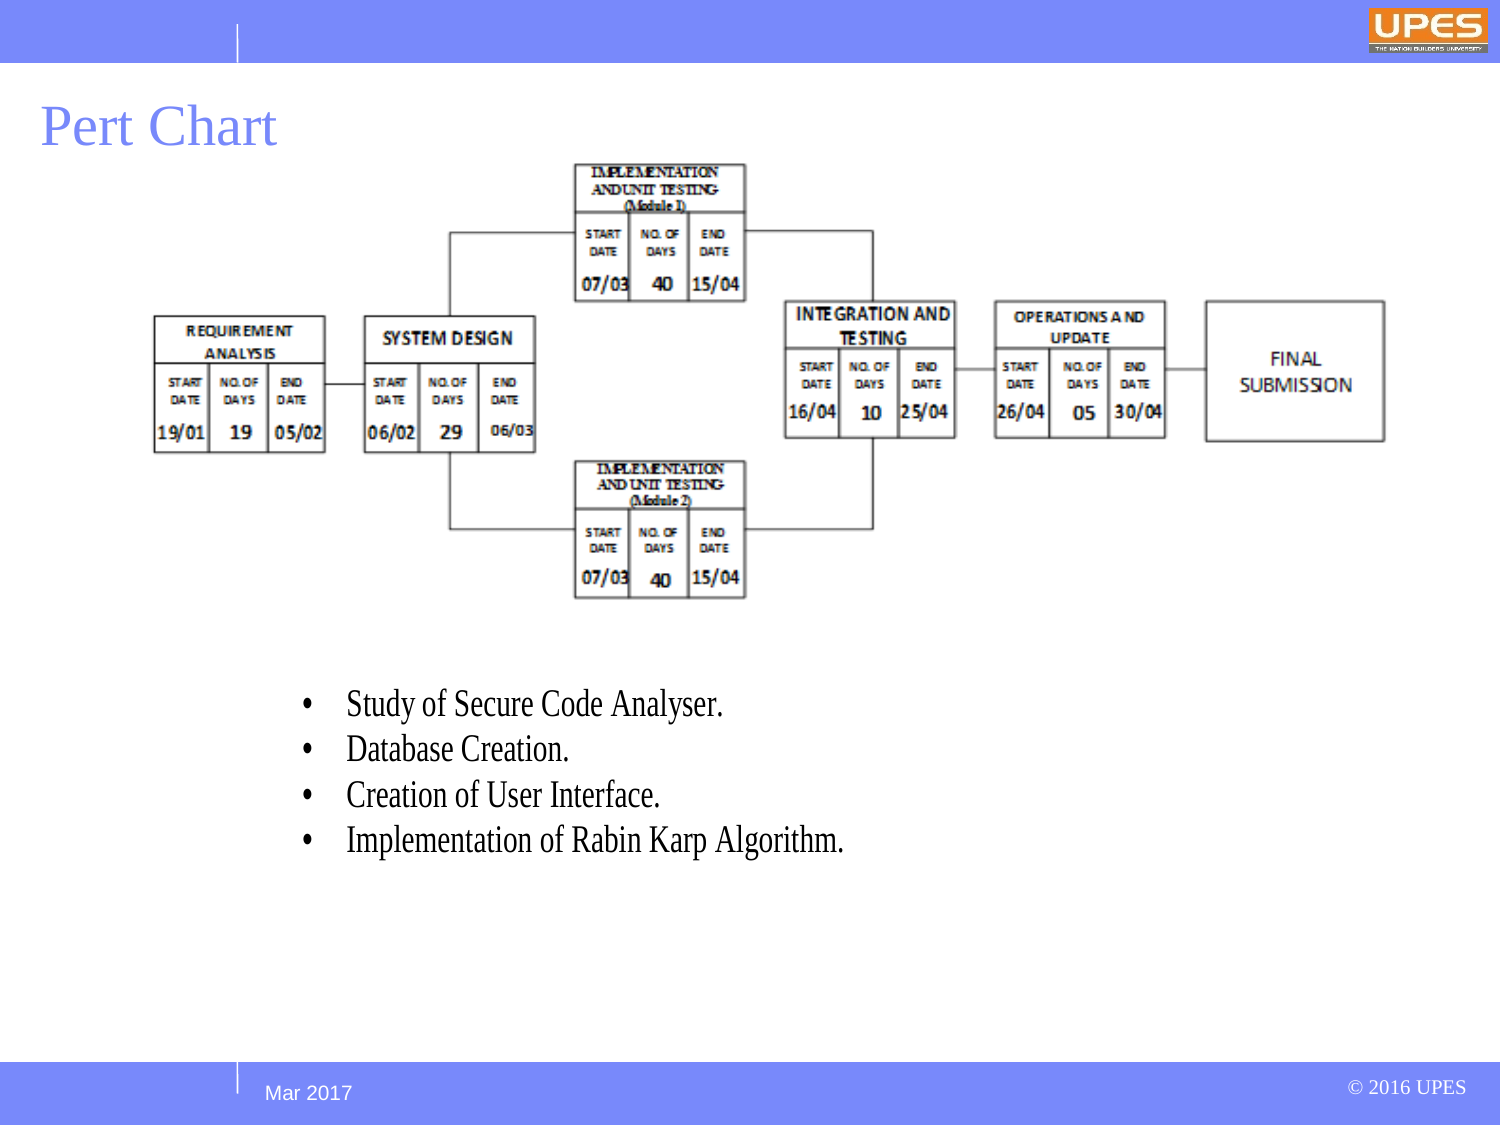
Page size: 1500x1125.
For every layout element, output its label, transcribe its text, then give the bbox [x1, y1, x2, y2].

picture [1369, 8, 1488, 53]
title Pert Chart [25, 87, 1463, 170]
picture [99, 162, 1388, 607]
picture [257, 680, 1401, 863]
